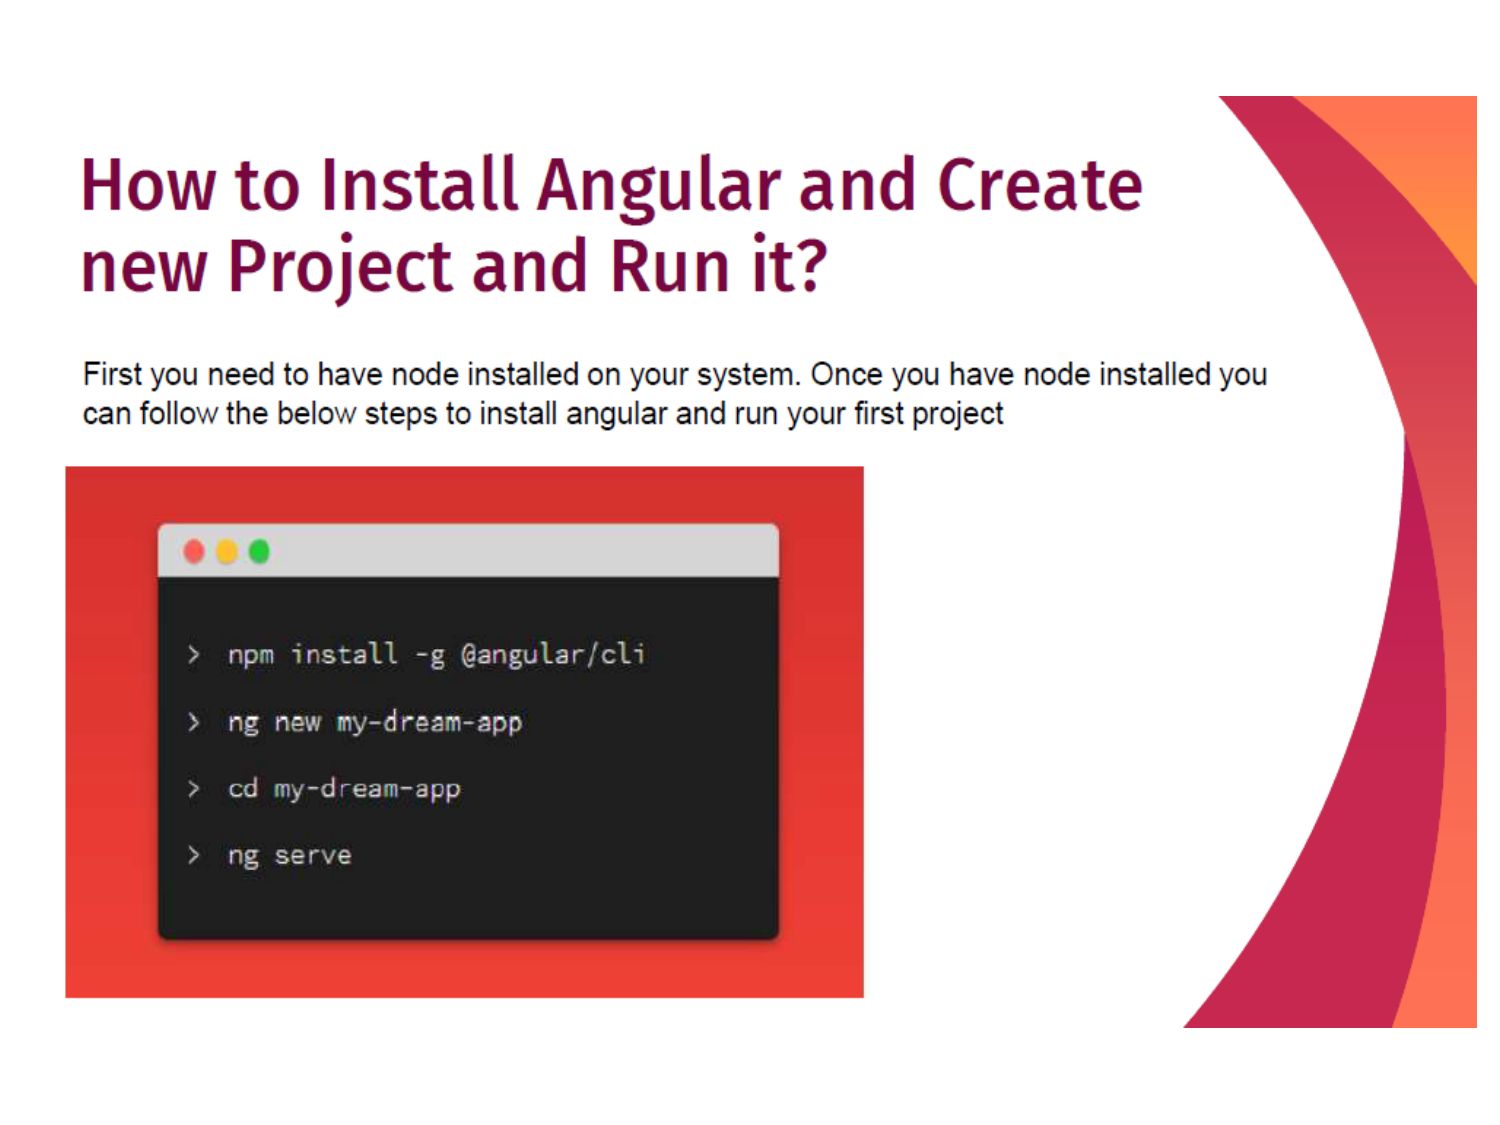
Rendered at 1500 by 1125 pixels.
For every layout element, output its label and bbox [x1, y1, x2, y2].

picture [0, 96, 1477, 1029]
